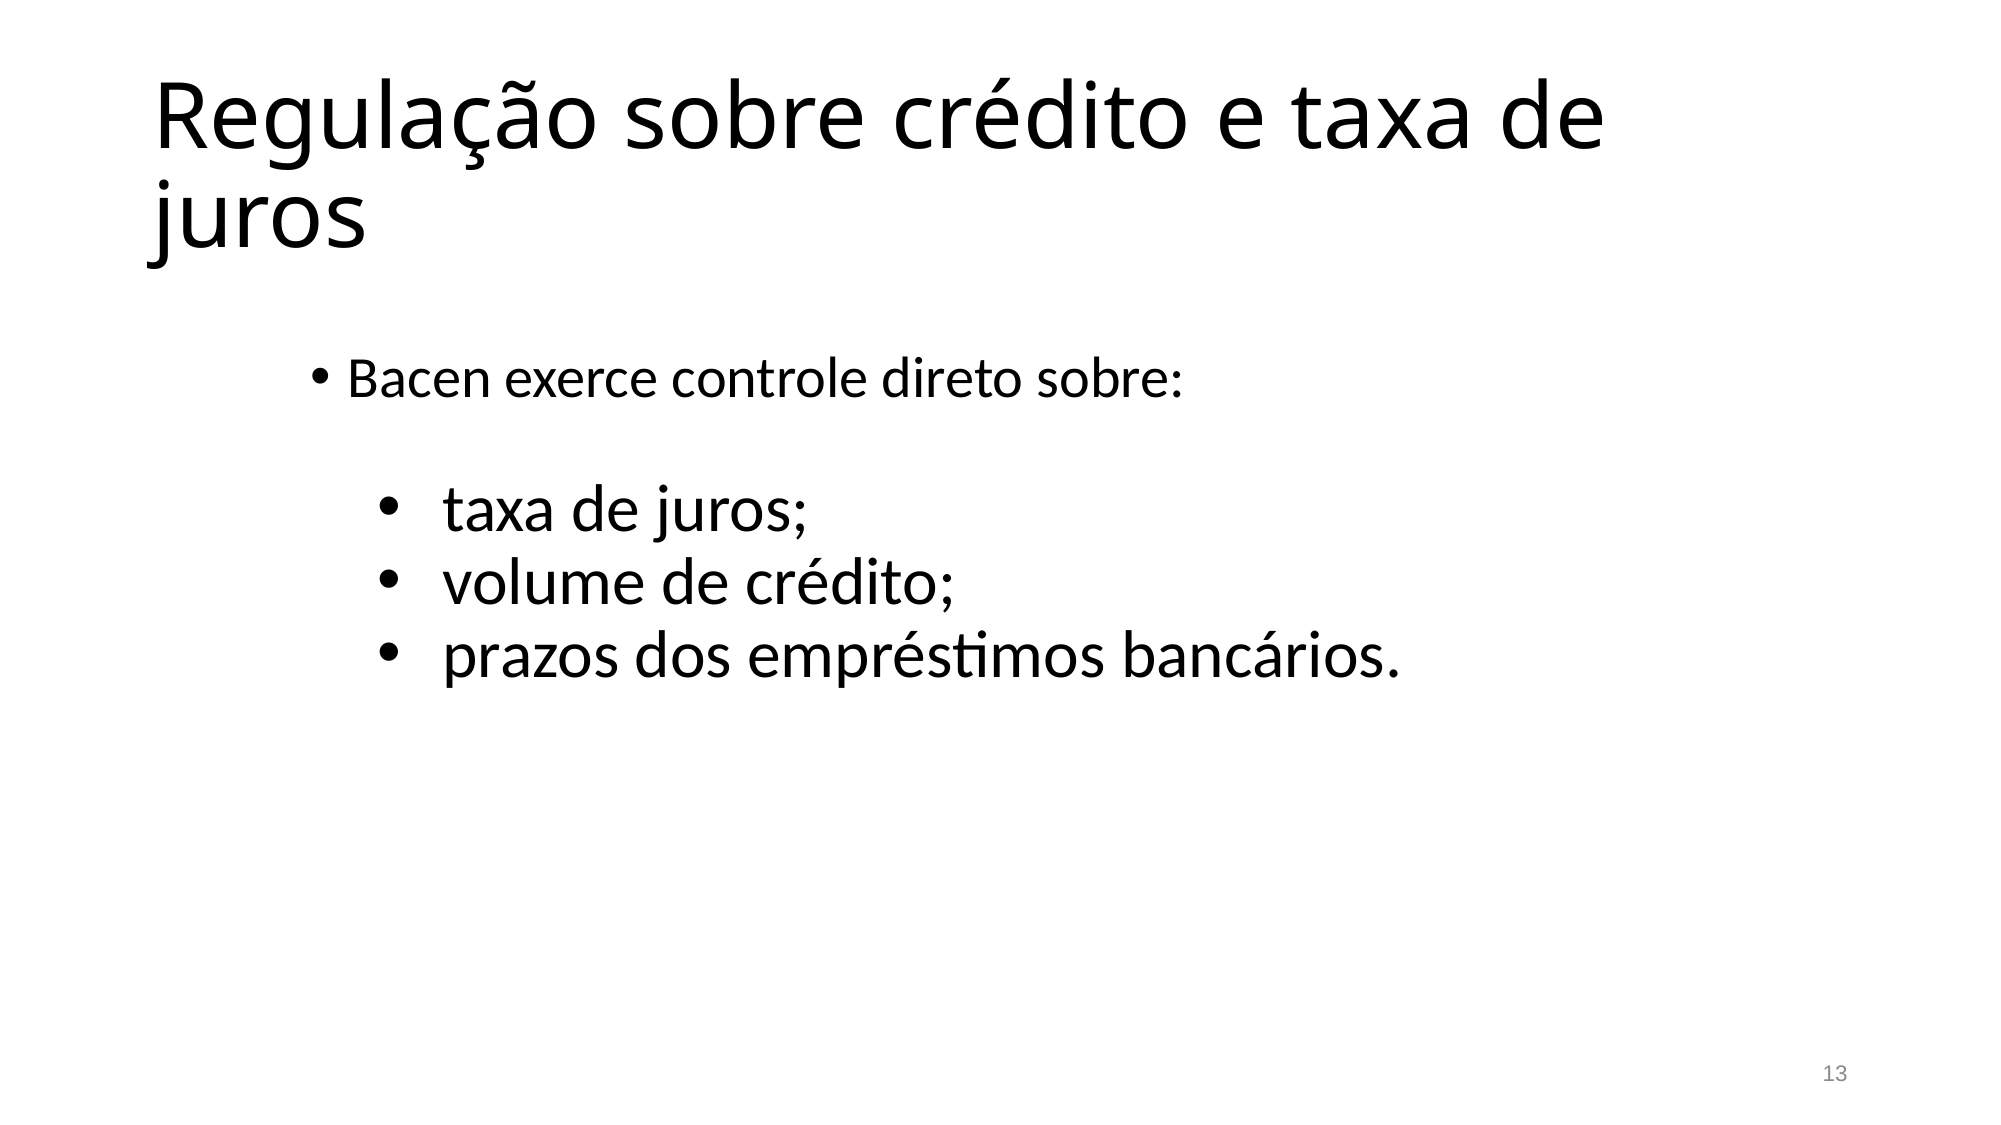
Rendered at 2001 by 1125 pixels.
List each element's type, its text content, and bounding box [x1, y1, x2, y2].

slide_number 13 [1412, 1042, 1863, 1103]
title Regulação sobre crédito e taxa de juros [137, 59, 1863, 278]
list Bacen exerce controle direto sobre: taxa de juros; volume de crédito; prazos dos empréstimos bancários. [295, 339, 1712, 1081]
